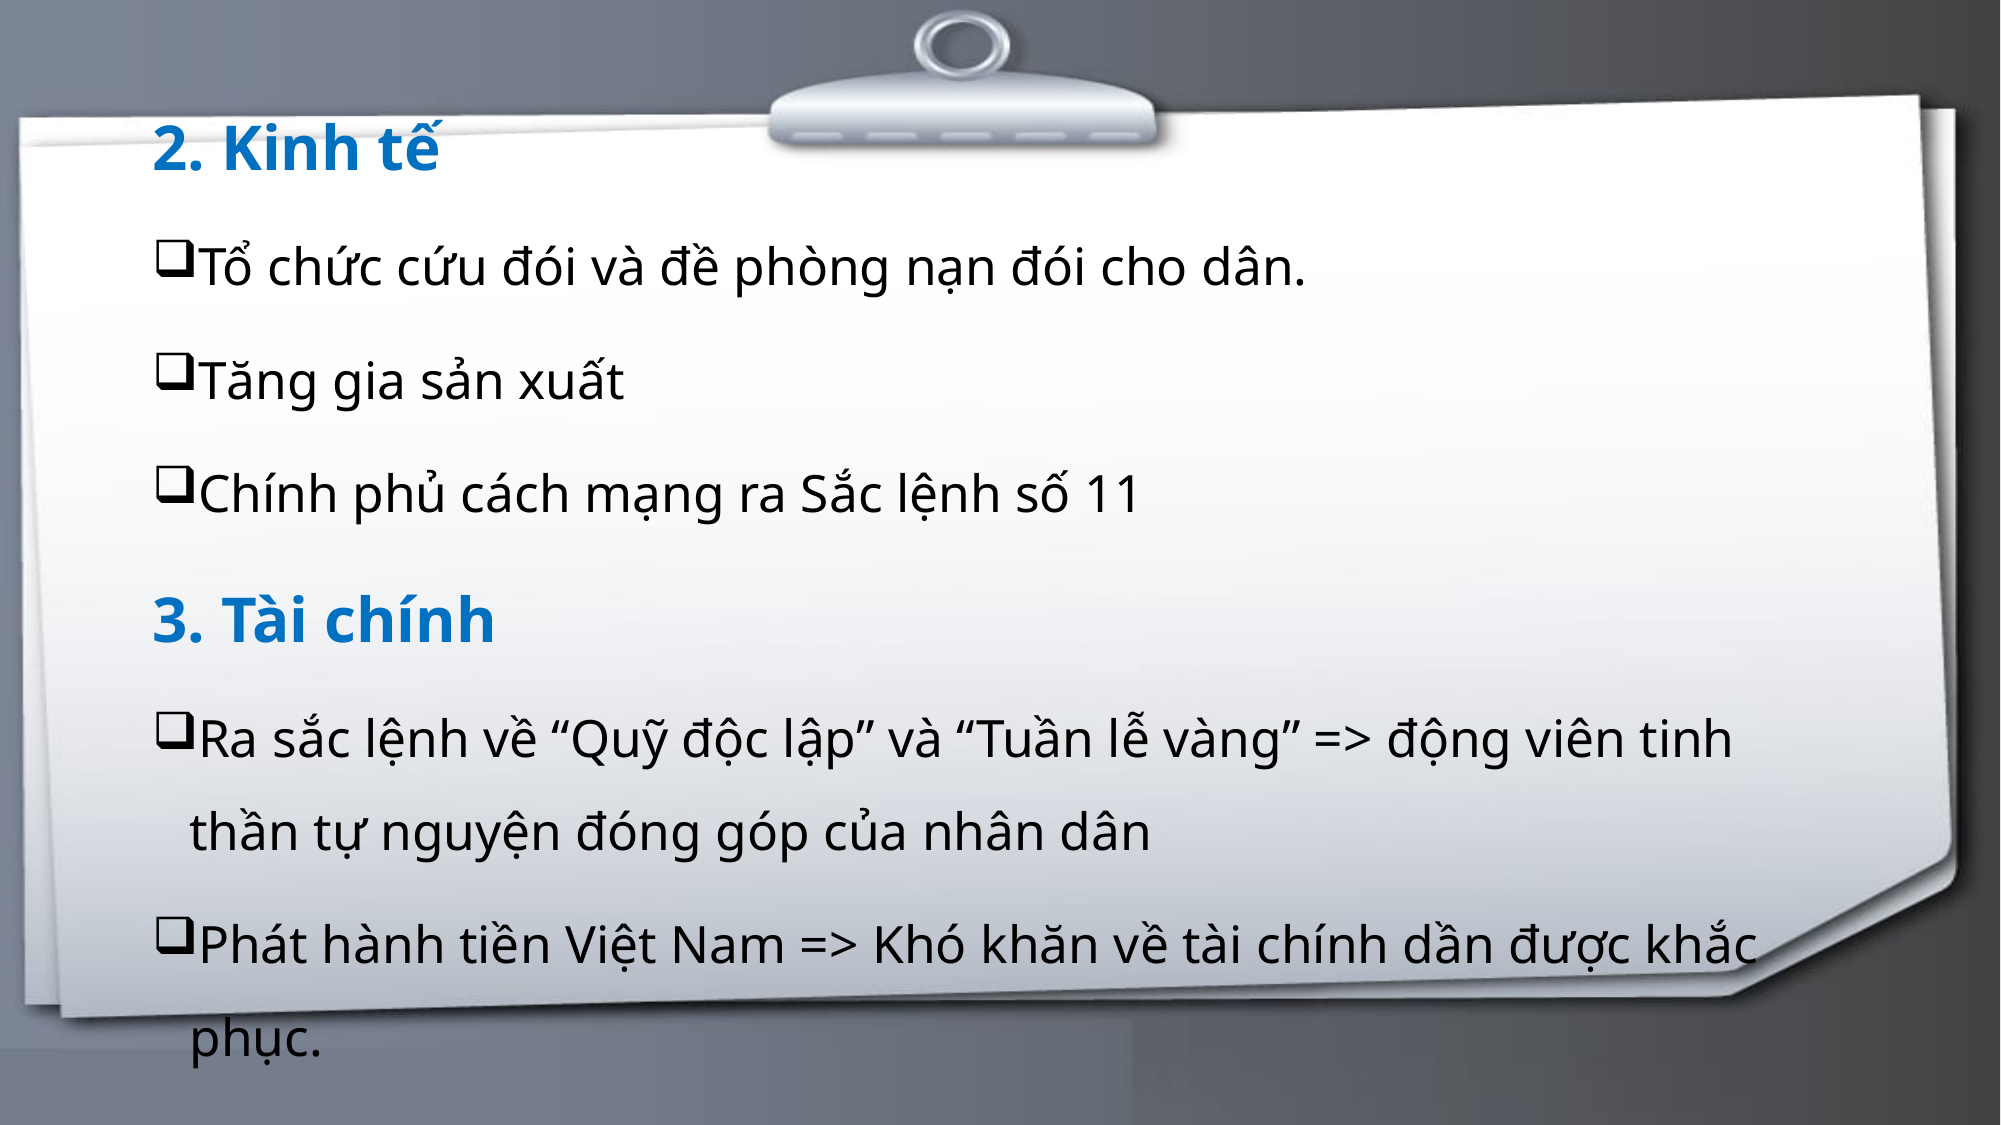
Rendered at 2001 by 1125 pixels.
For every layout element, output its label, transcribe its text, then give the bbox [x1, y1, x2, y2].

list 2. Kinh tế Tổ chức cứu đói và đề phòng nạn đói cho dân. Tăng gia sản xuất Chính phủ cách mạng ra Sắc lệnh số 11 3. Tài chính Ra sắc lệnh về “Quỹ độc lập” và “Tuần lễ vàng” => động viên tinh thần tự nguyện đóng góp của nhân dân Phát hành tiền Việt Nam => Khó khăn về tài chính dần được khắc phục. [137, 64, 1863, 1082]
picture [0, 0, 2001, 1125]
